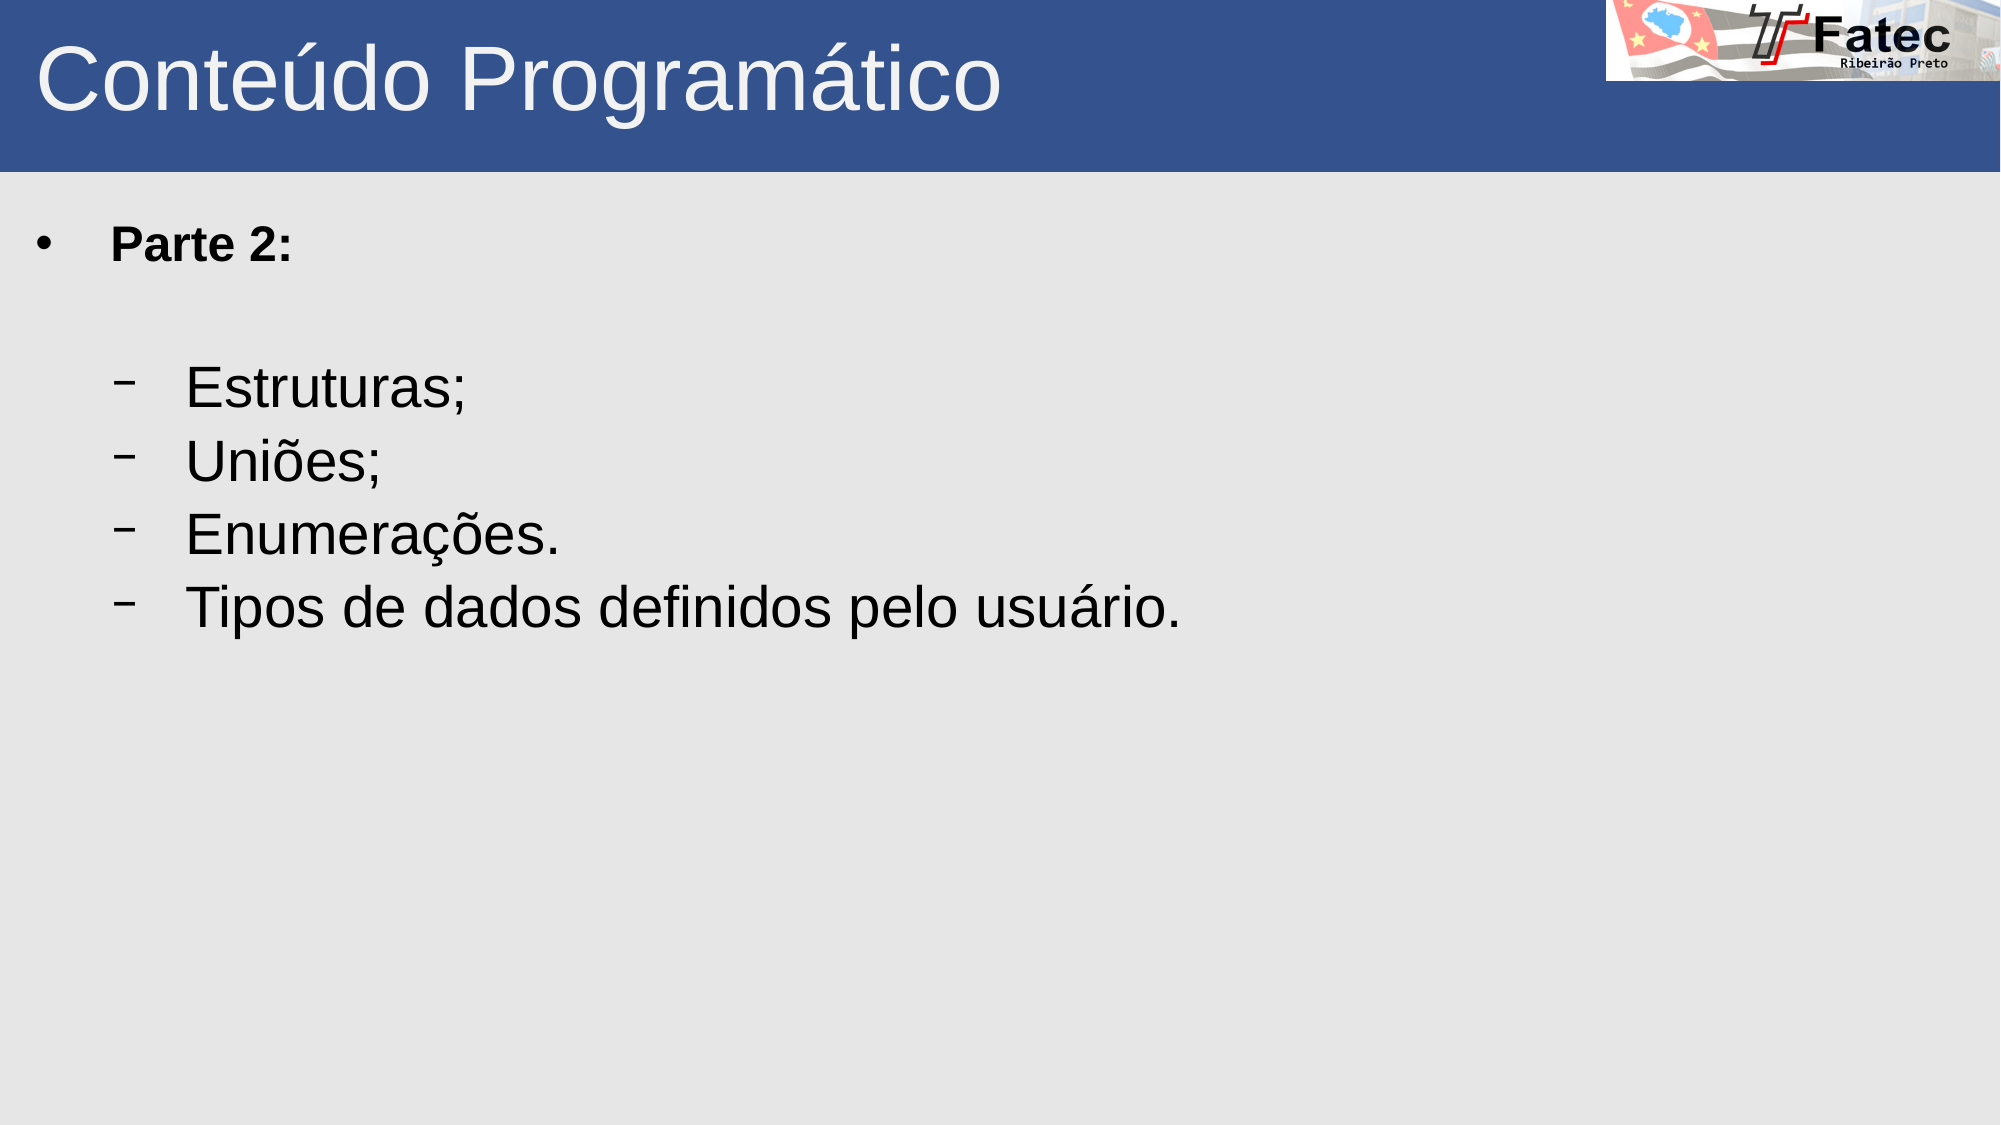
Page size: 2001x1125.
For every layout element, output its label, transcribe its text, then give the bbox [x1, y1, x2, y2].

picture [1746, 0, 2001, 81]
text_box Parte 2: Estruturas; Uniões; Enumerações. Tipos de dados definidos pelo usuário. [20, 210, 1709, 1041]
title Conteúdo Programático [20, 0, 1746, 171]
